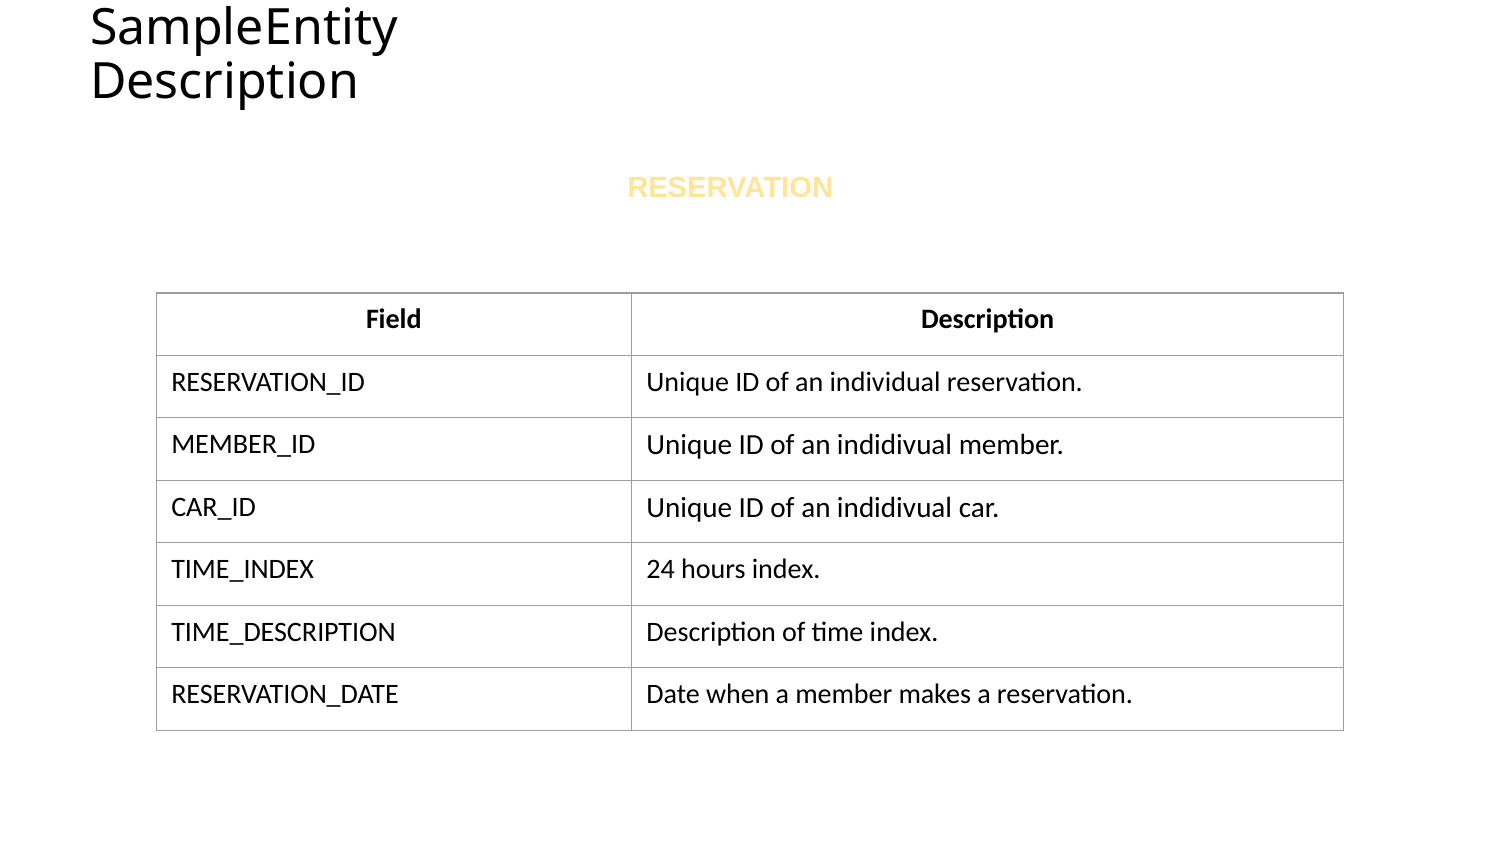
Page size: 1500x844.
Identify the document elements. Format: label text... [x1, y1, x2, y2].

table_cell Description of time index. [632, 606, 1343, 667]
table_cell TIME_DESCRIPTION [157, 606, 631, 667]
table_cell Unique ID of an indidivual member. [632, 418, 1343, 480]
table_cell TIME_INDEX [157, 543, 631, 605]
table_cell CAR_ID [157, 481, 631, 542]
table_header Description [632, 294, 1343, 355]
table_cell Date when a member makes a reservation. [632, 668, 1343, 730]
table_cell RESERVATION_ID [157, 356, 631, 417]
text_box RESERVATION [471, 153, 989, 245]
table_cell RESERVATION_DATE [157, 668, 631, 730]
table_cell Unique ID of an indidivual car. [632, 481, 1343, 542]
table_header Field [157, 294, 631, 355]
title SampleEntity Description [75, 33, 633, 125]
table_cell Unique ID of an individual reservation. [632, 356, 1343, 417]
table_cell MEMBER_ID [157, 418, 631, 480]
table_cell 24 hours index. [632, 543, 1343, 605]
